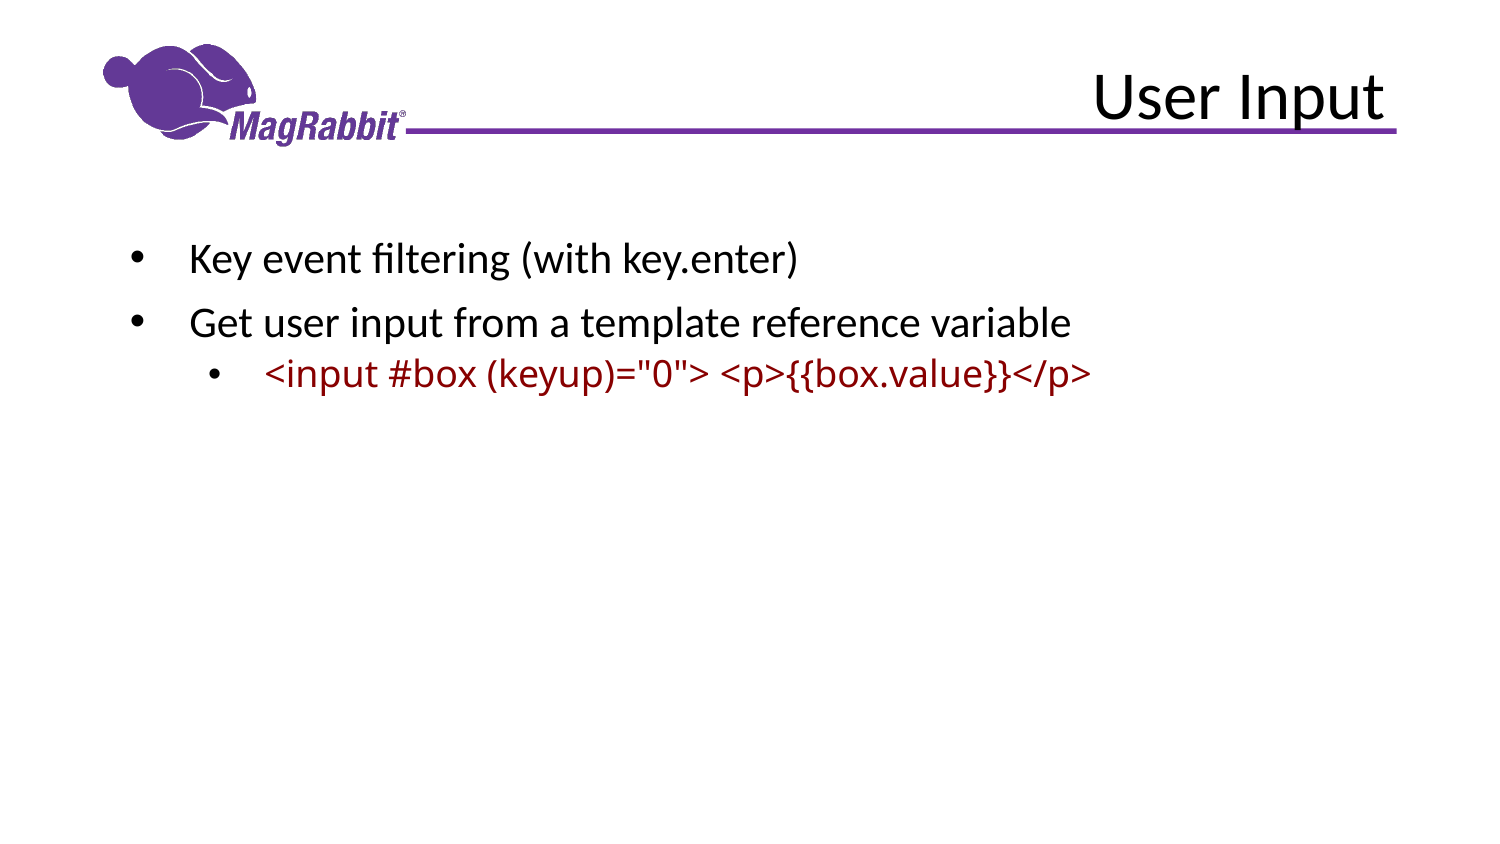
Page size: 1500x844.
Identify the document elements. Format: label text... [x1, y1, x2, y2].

list Key event filtering (with key.enter) Get user input from a template reference variable <input #box (keyup)="0"> <p>{{box.value}}</p> [103, 224, 1397, 760]
picture [103, 44, 406, 150]
title User Input [563, 44, 1397, 150]
